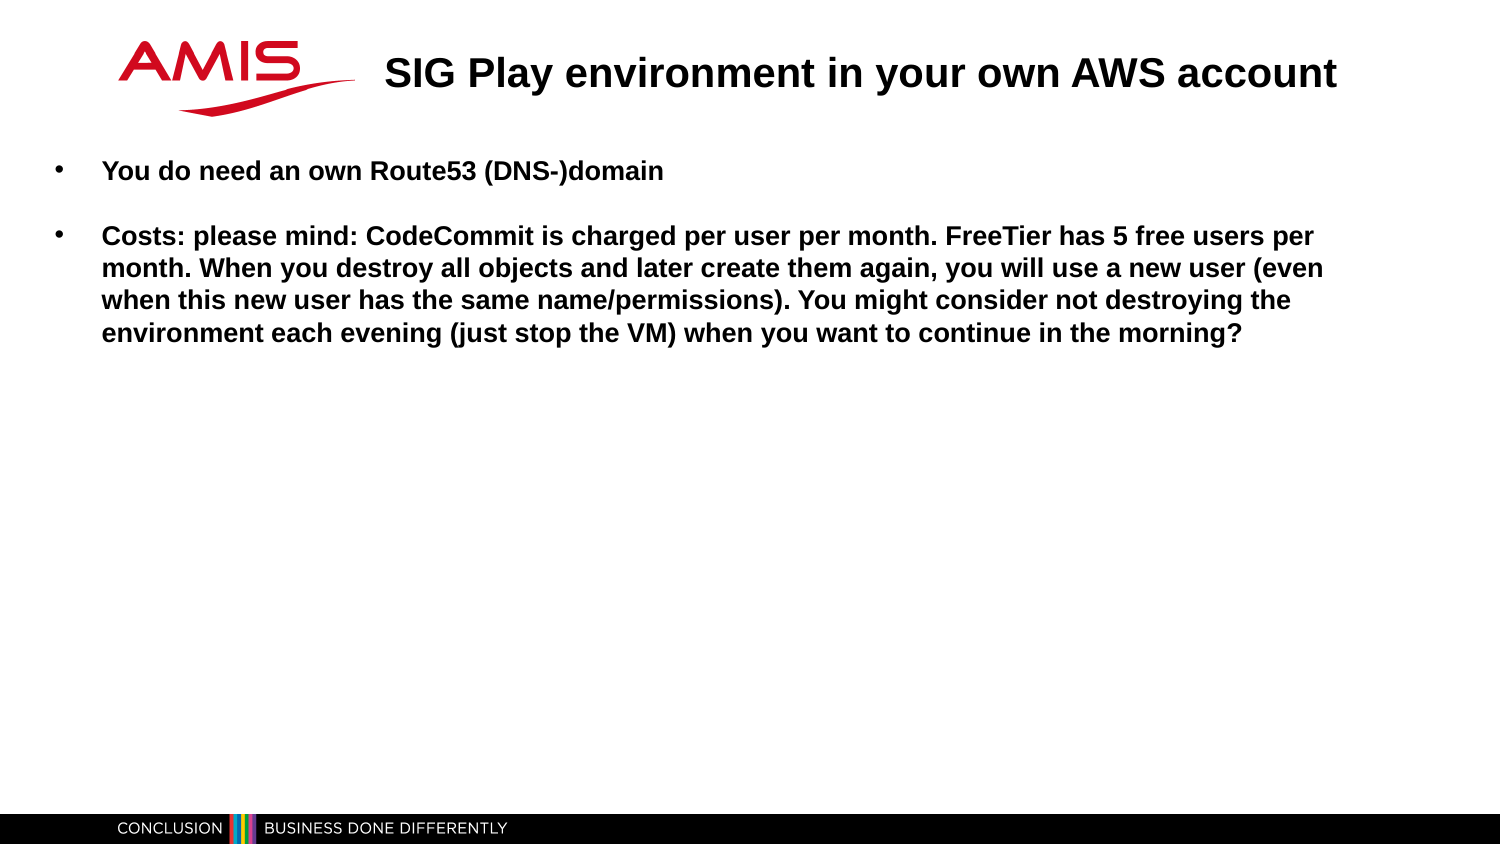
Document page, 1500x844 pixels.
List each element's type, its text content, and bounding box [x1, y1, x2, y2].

picture [106, 17, 579, 125]
picture [0, 814, 236, 844]
text_box SIG Play environment in your own AWS account [384, 45, 1466, 96]
picture [239, 814, 1500, 844]
text_box You do need an own Route53 (DNS-)domain Costs: please mind: CodeCommit is charged per user per month. FreeTier has 5 free users per month. When you destroy all objects and later create them again, you will use a new user (even when this new user has the same name/permissions). You might consider not destroying the environment each evening (just stop the VM) when you want to continue in the morning? [54, 152, 1395, 413]
